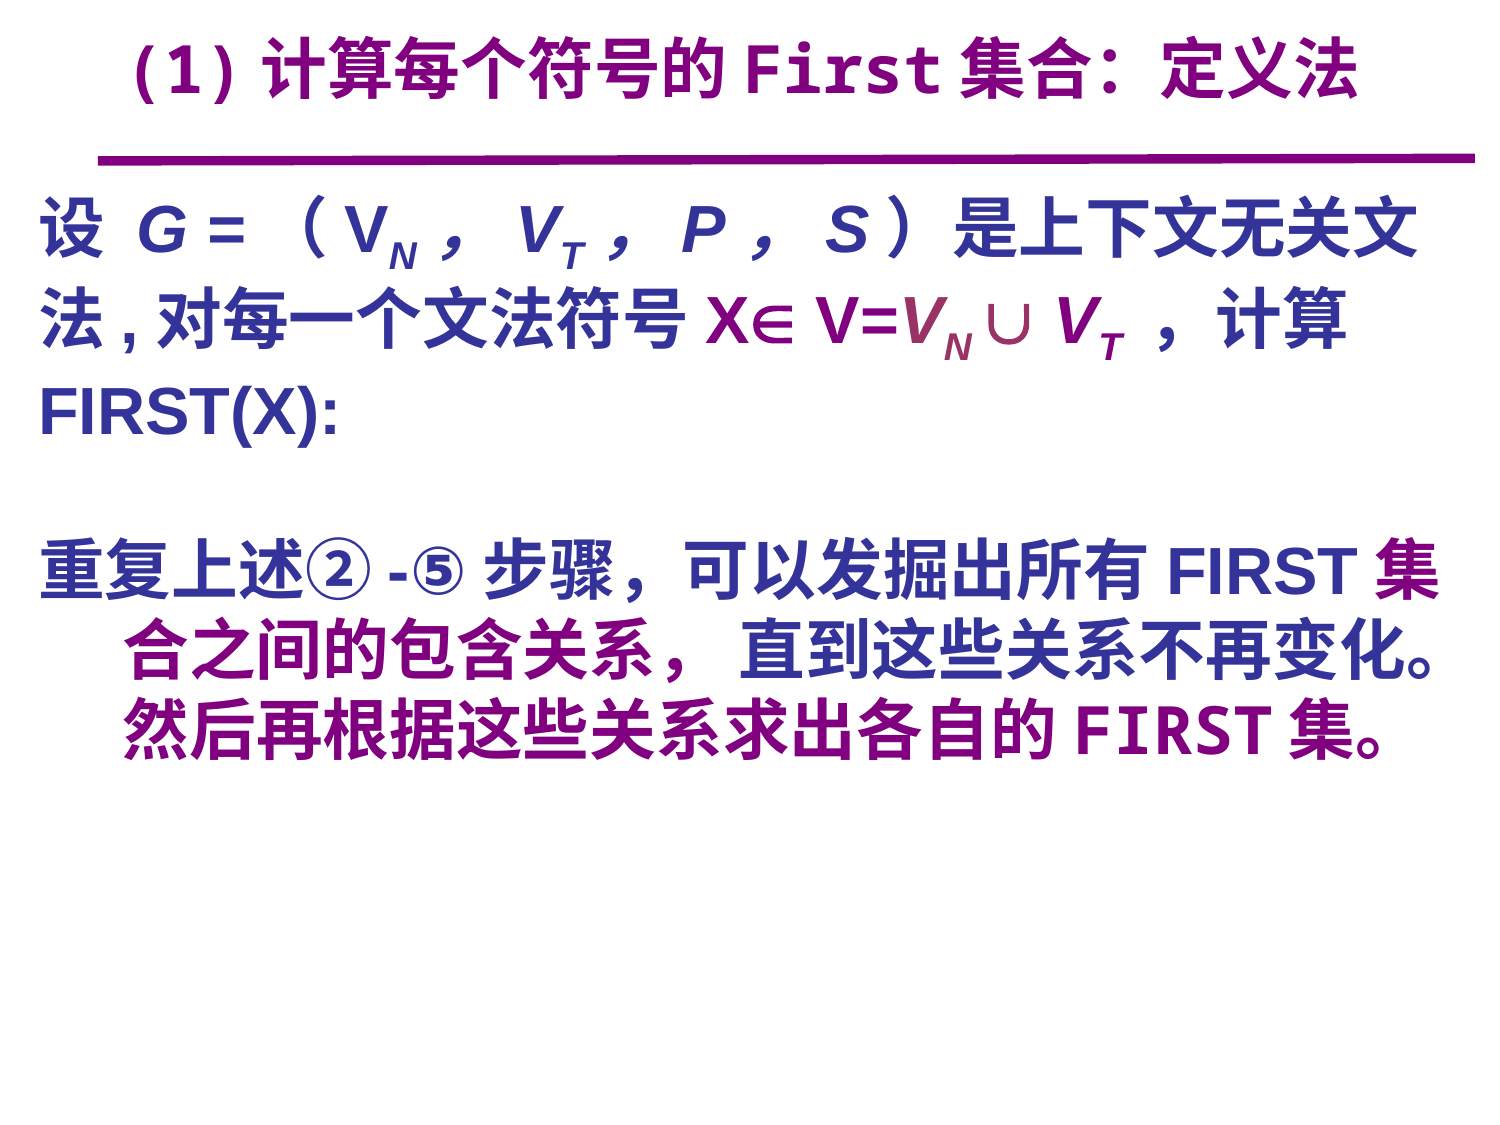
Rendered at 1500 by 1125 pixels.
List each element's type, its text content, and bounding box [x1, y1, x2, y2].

text_box (1)计算每个符号的First集合：定义法 [109, 19, 1414, 114]
text_box 设 G =（VN，VT，P，S）是上下文无关文法,对每一个文法符号X V=VN  VT ，计算FIRST(X): 重复上述②-⑤步骤，可以发掘出所有FIRST集合之间的包含关系， 直到这些关系不再变化。然后再根据这些关系求出各自的FIRST集。 [23, 152, 1500, 1075]
